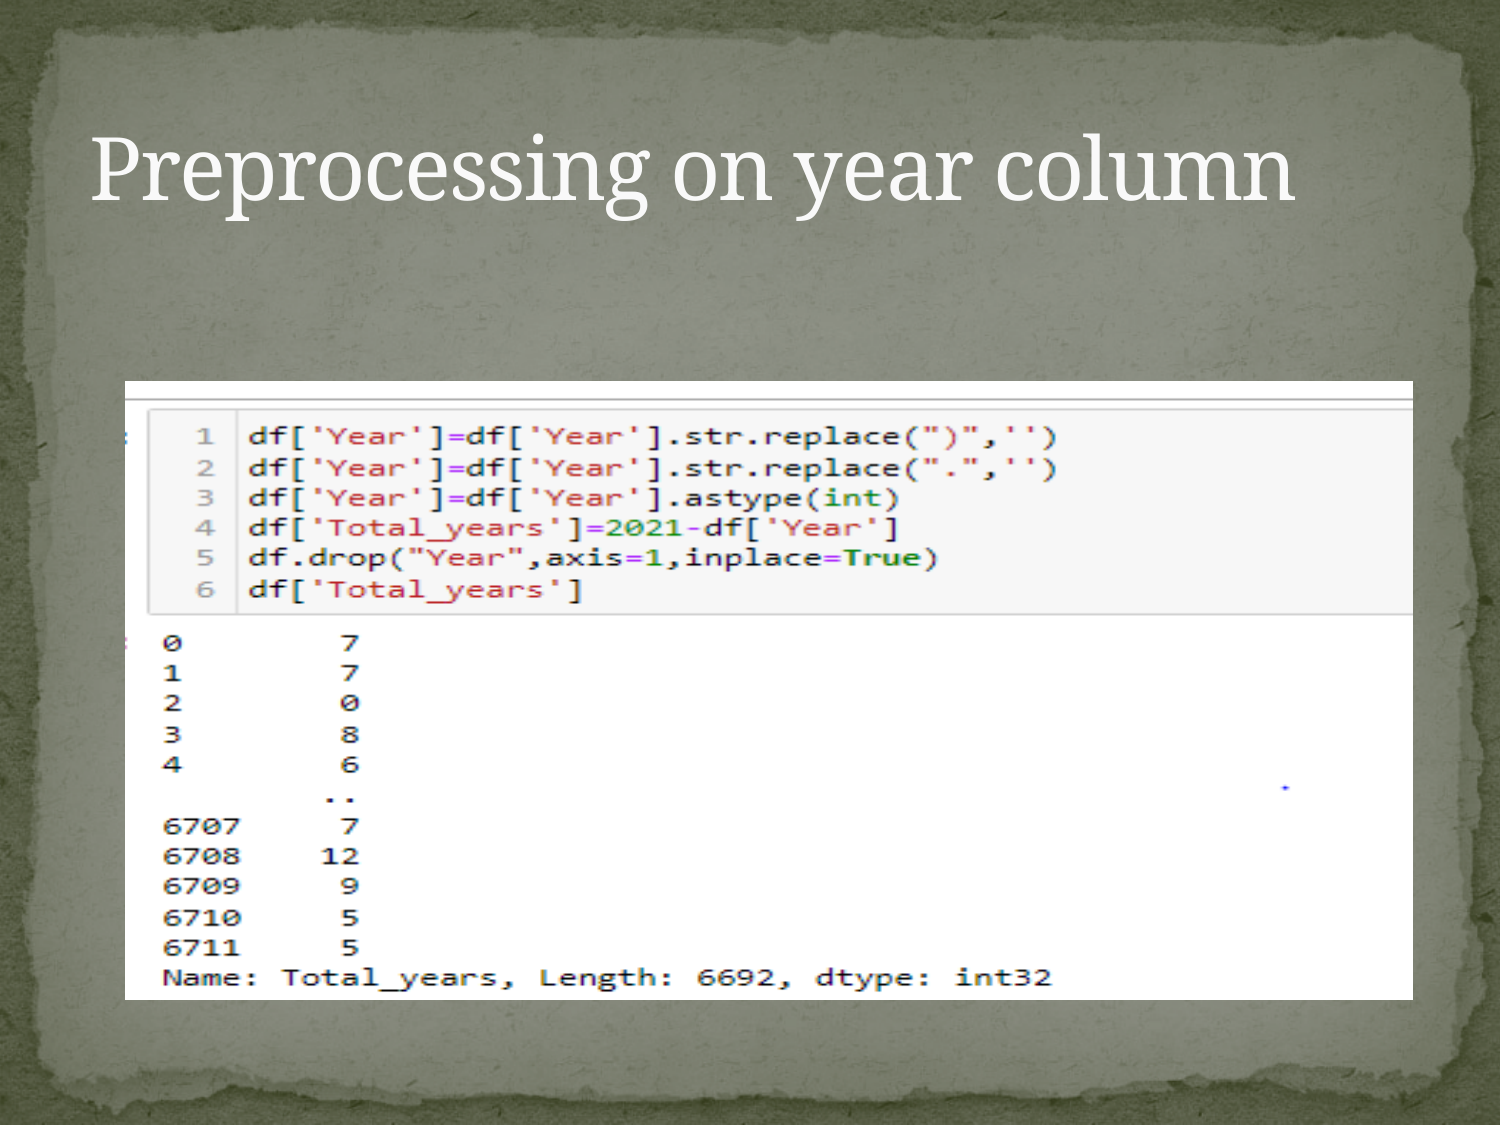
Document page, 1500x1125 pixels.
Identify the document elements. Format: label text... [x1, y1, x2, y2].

title Preprocessing on year column [74, 24, 1425, 225]
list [125, 382, 1414, 1001]
